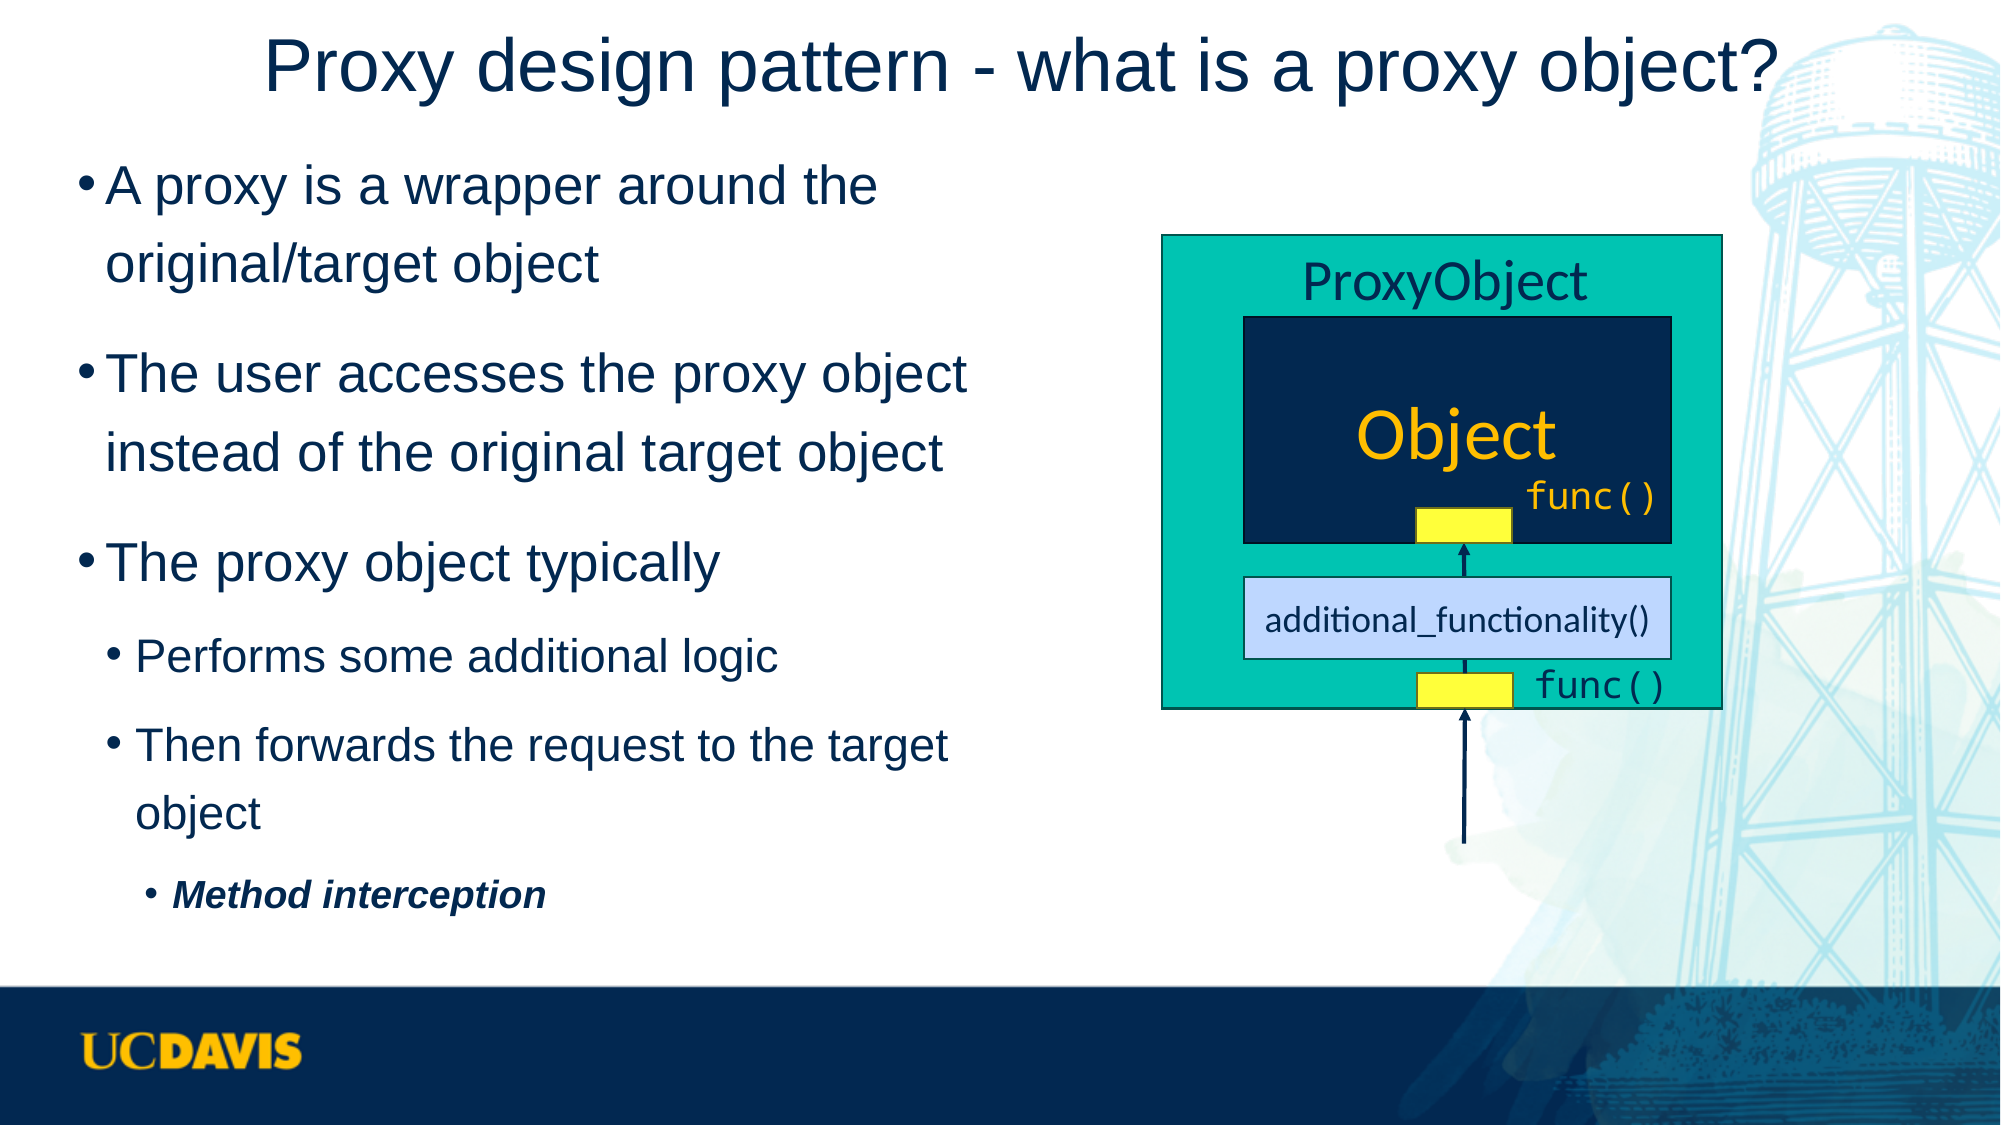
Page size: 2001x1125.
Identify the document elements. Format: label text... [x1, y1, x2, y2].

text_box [1243, 316, 1705, 543]
picture [0, 0, 2001, 1125]
list A proxy is a wrapper around the original/target object The user accesses the proxy object instead of the original target object The proxy object typically Performs some additional logic Then forwards the request to the target object Method interception [62, 128, 987, 957]
title Proxy design pattern - what is a proxy object? [0, 0, 2000, 115]
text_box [1161, 234, 1722, 715]
